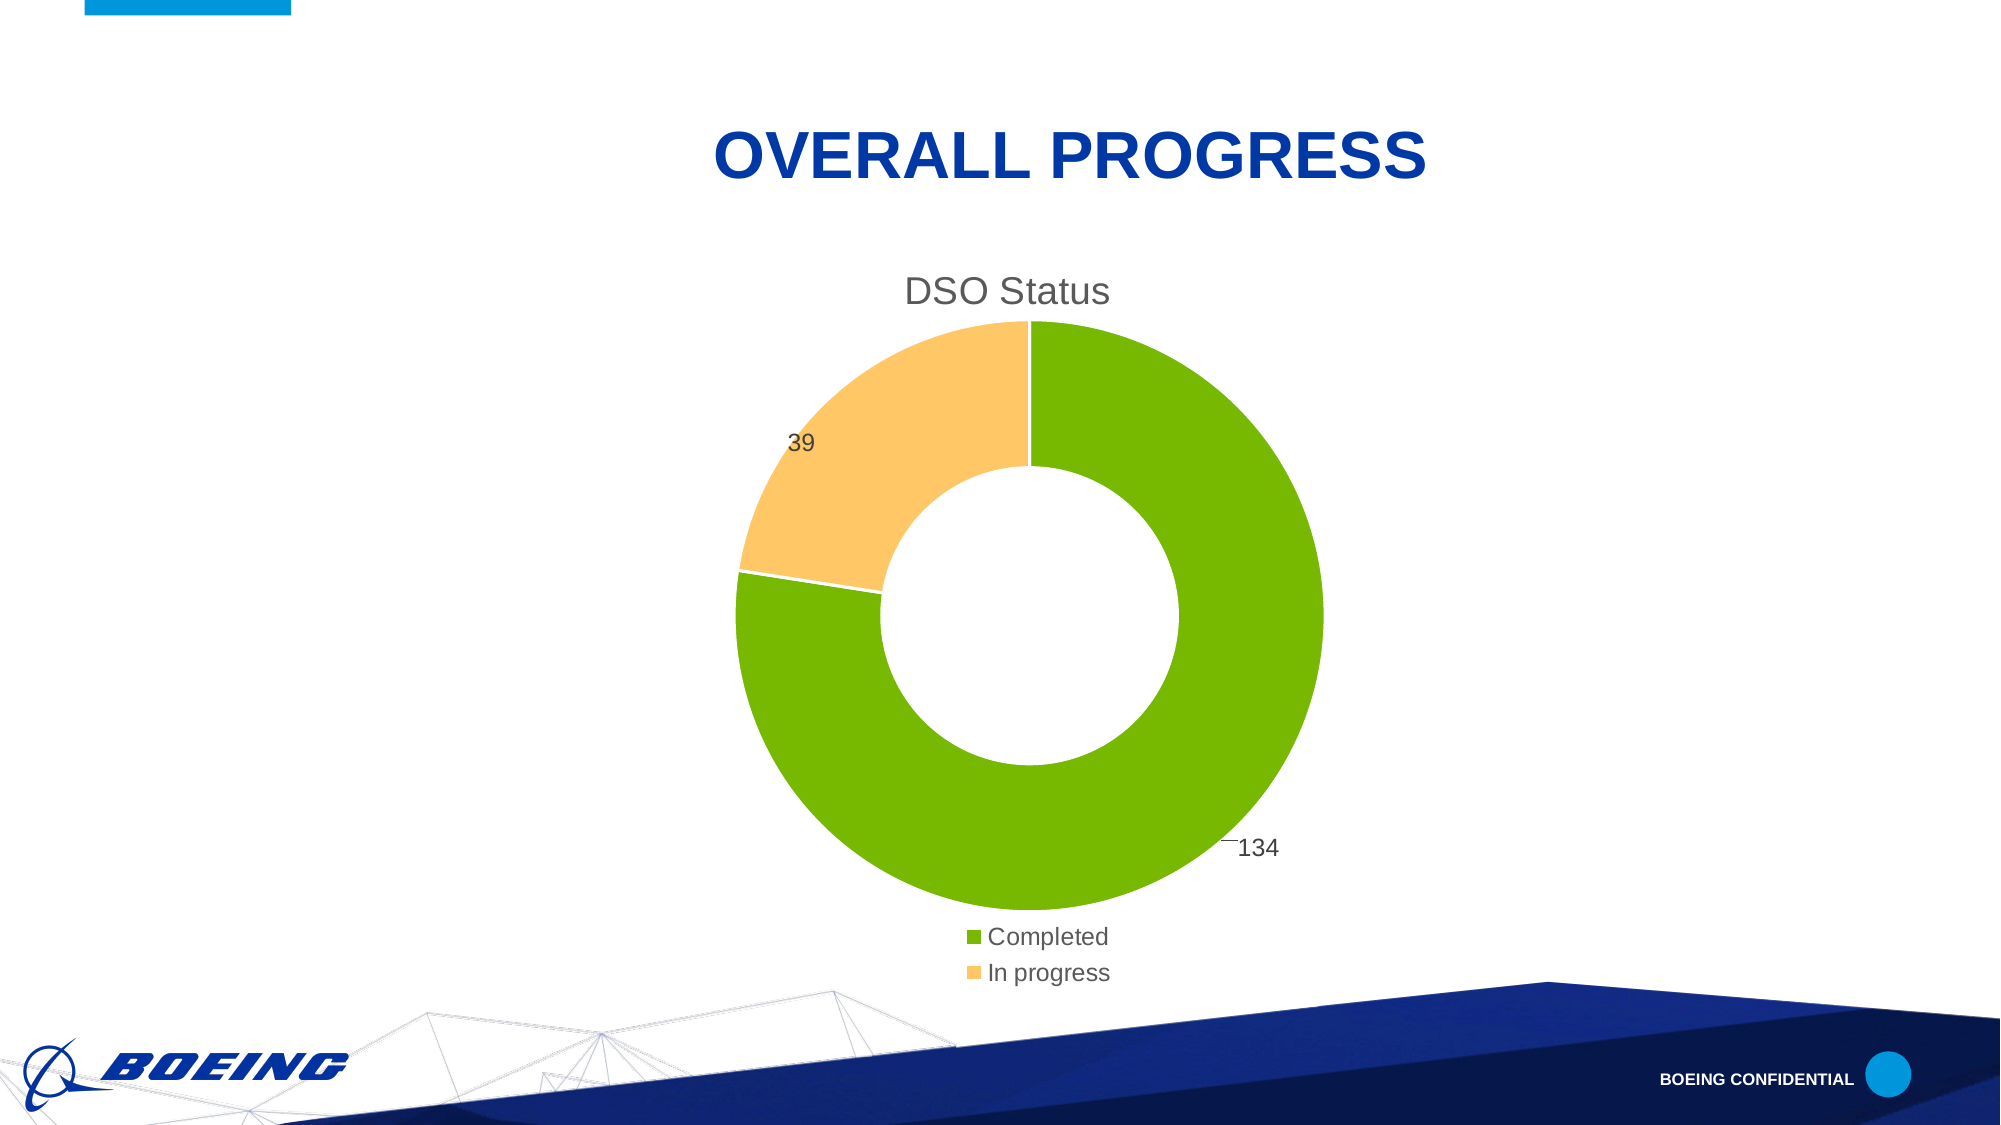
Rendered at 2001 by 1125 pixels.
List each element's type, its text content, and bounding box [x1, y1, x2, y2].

picture [0, 981, 2000, 1125]
title Overall Progress [84, 40, 1914, 192]
chart [513, 170, 1327, 996]
